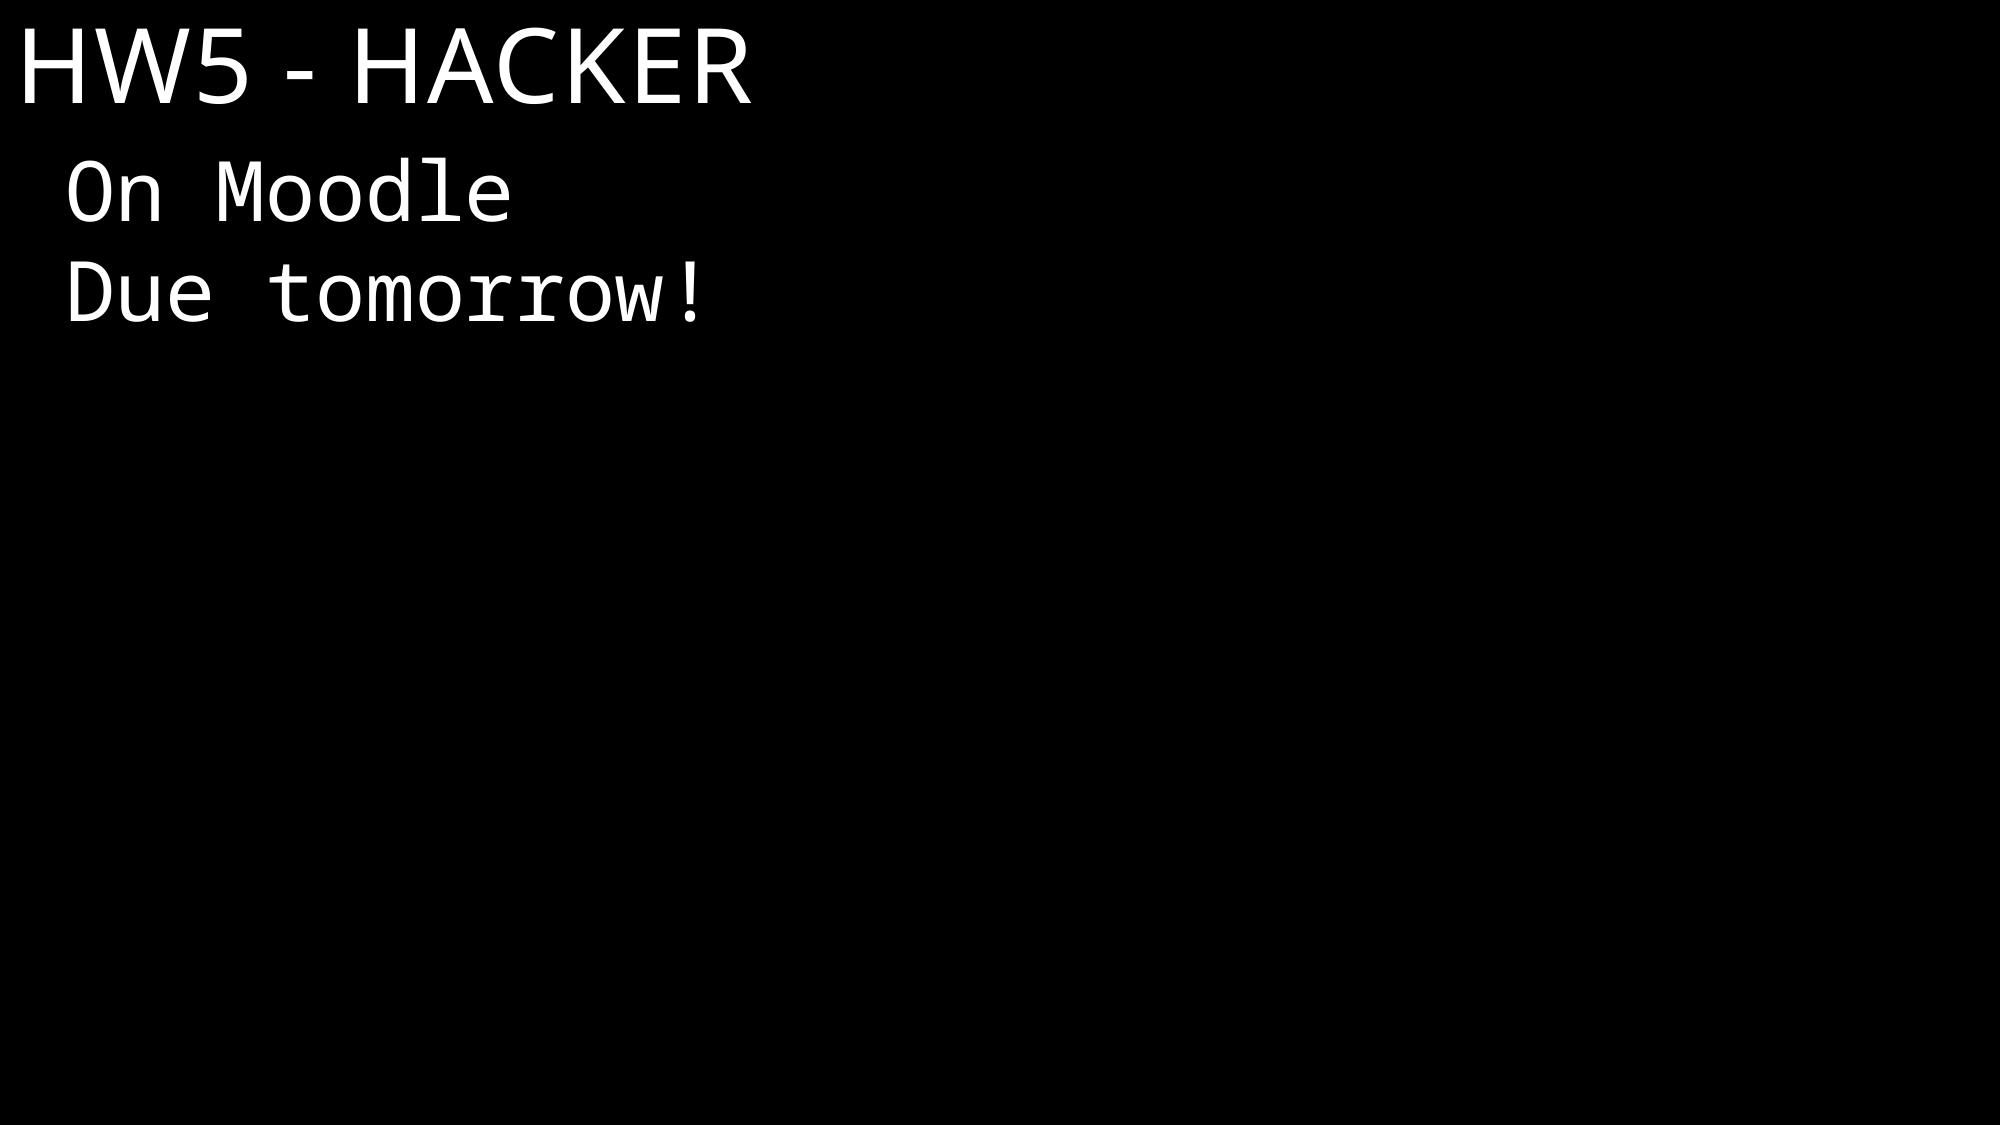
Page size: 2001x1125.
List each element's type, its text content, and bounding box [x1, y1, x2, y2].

text_box On Moodle Due tomorrow! [50, 130, 1977, 646]
title HW5 - Hacker [0, 0, 1595, 147]
